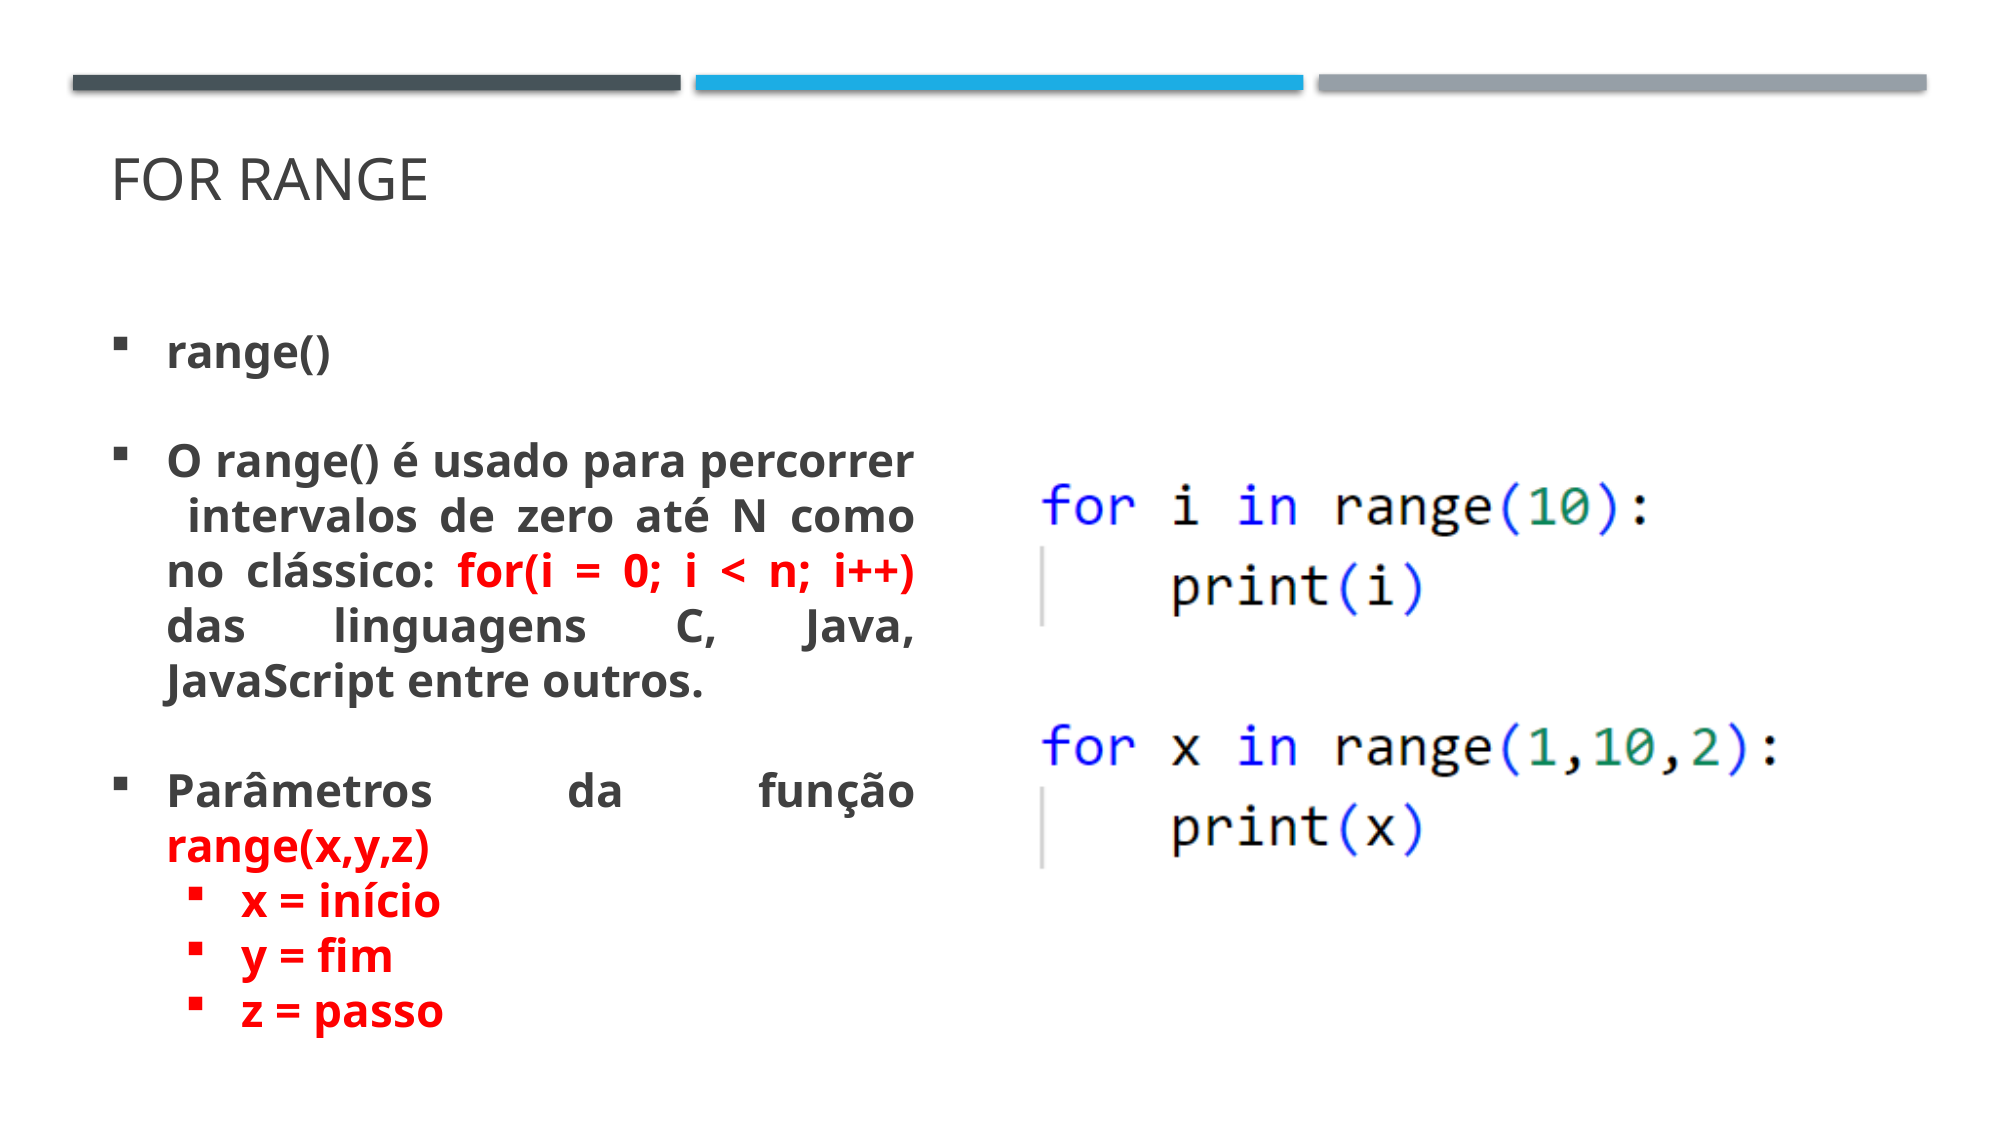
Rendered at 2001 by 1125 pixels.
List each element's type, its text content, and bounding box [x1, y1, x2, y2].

title For range [95, 115, 1905, 220]
text_box range() O range() é usado para percorrer intervalos de zero até N como no clássico: for(i = 0; i < n; i++) das linguagens C, Java, JavaScript entre outros. Parâmetros da função range(x,y,z) x = início y = fim z = passo [95, 314, 931, 1100]
picture [979, 443, 2000, 924]
